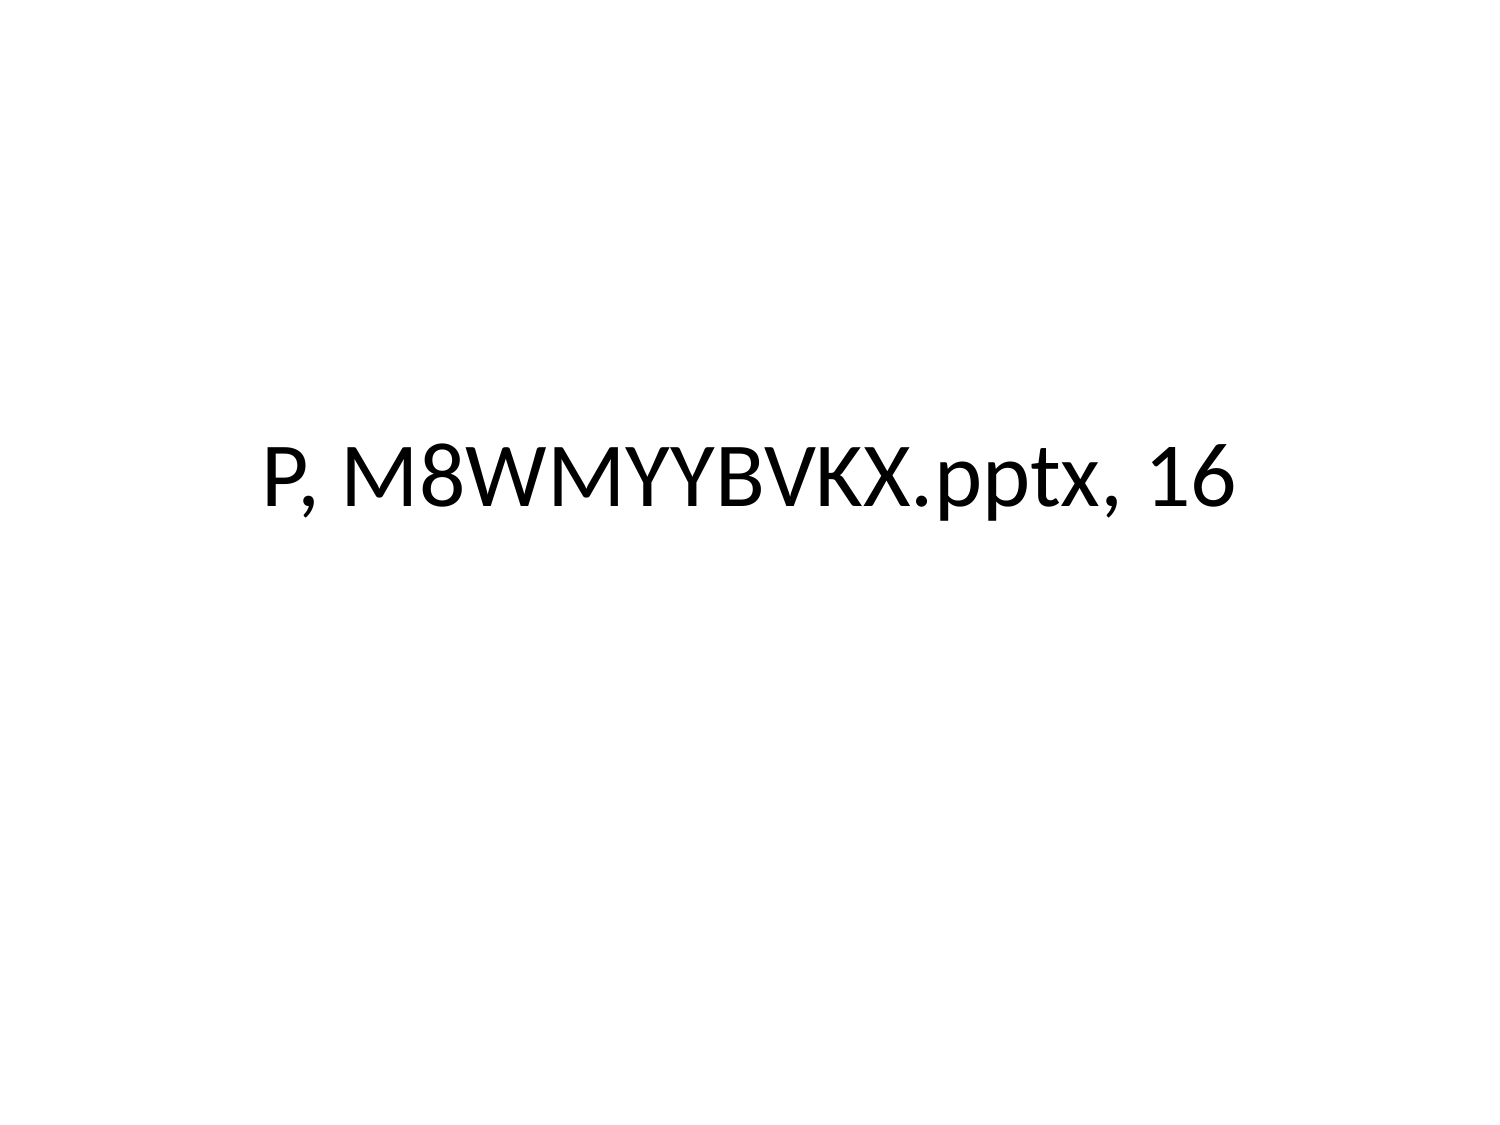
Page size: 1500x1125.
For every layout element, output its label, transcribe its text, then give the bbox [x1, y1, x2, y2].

title P, M8WMYYBVKX.pptx, 16 [112, 349, 1388, 591]
